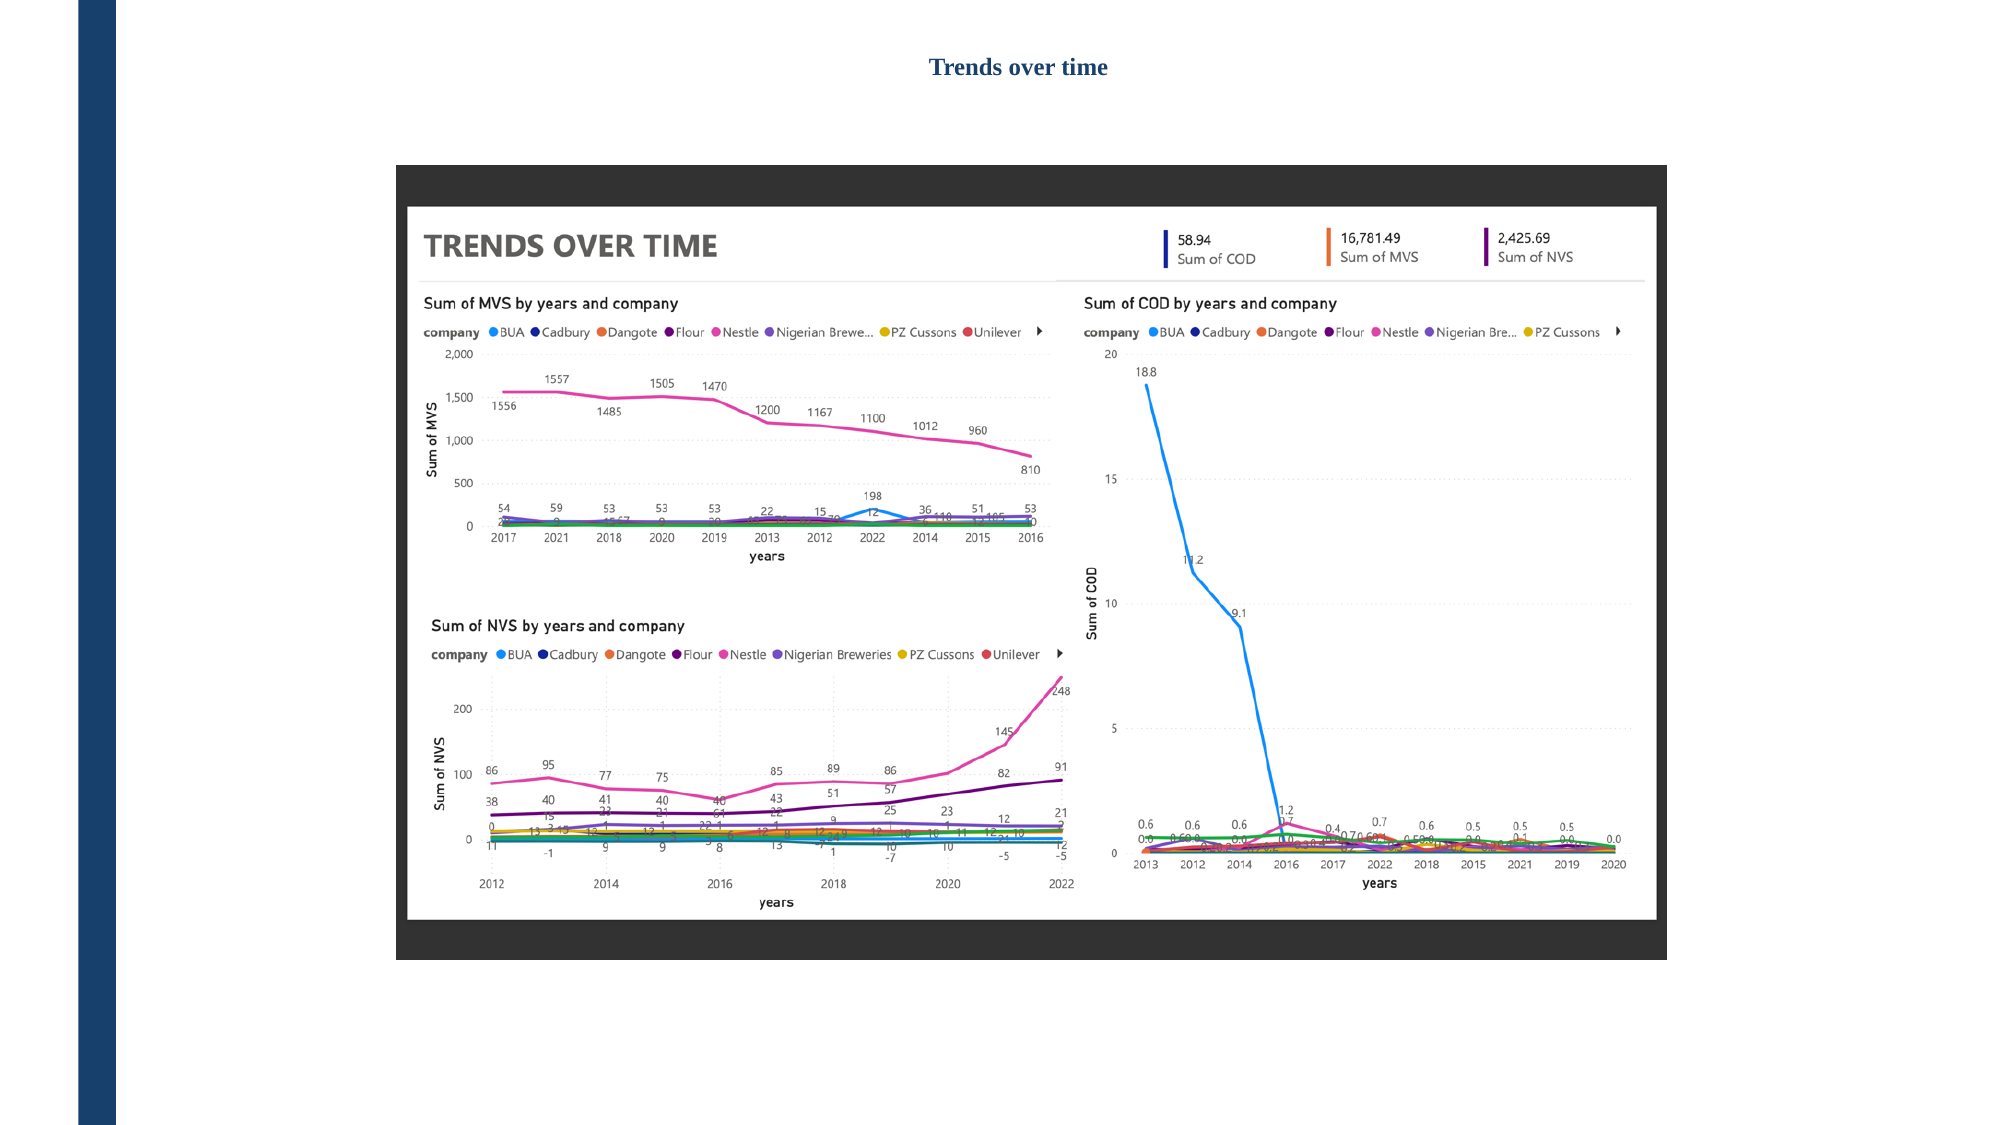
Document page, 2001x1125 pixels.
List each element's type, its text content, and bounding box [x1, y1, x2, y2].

title Trends over time [231, 46, 1807, 113]
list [396, 165, 1667, 960]
